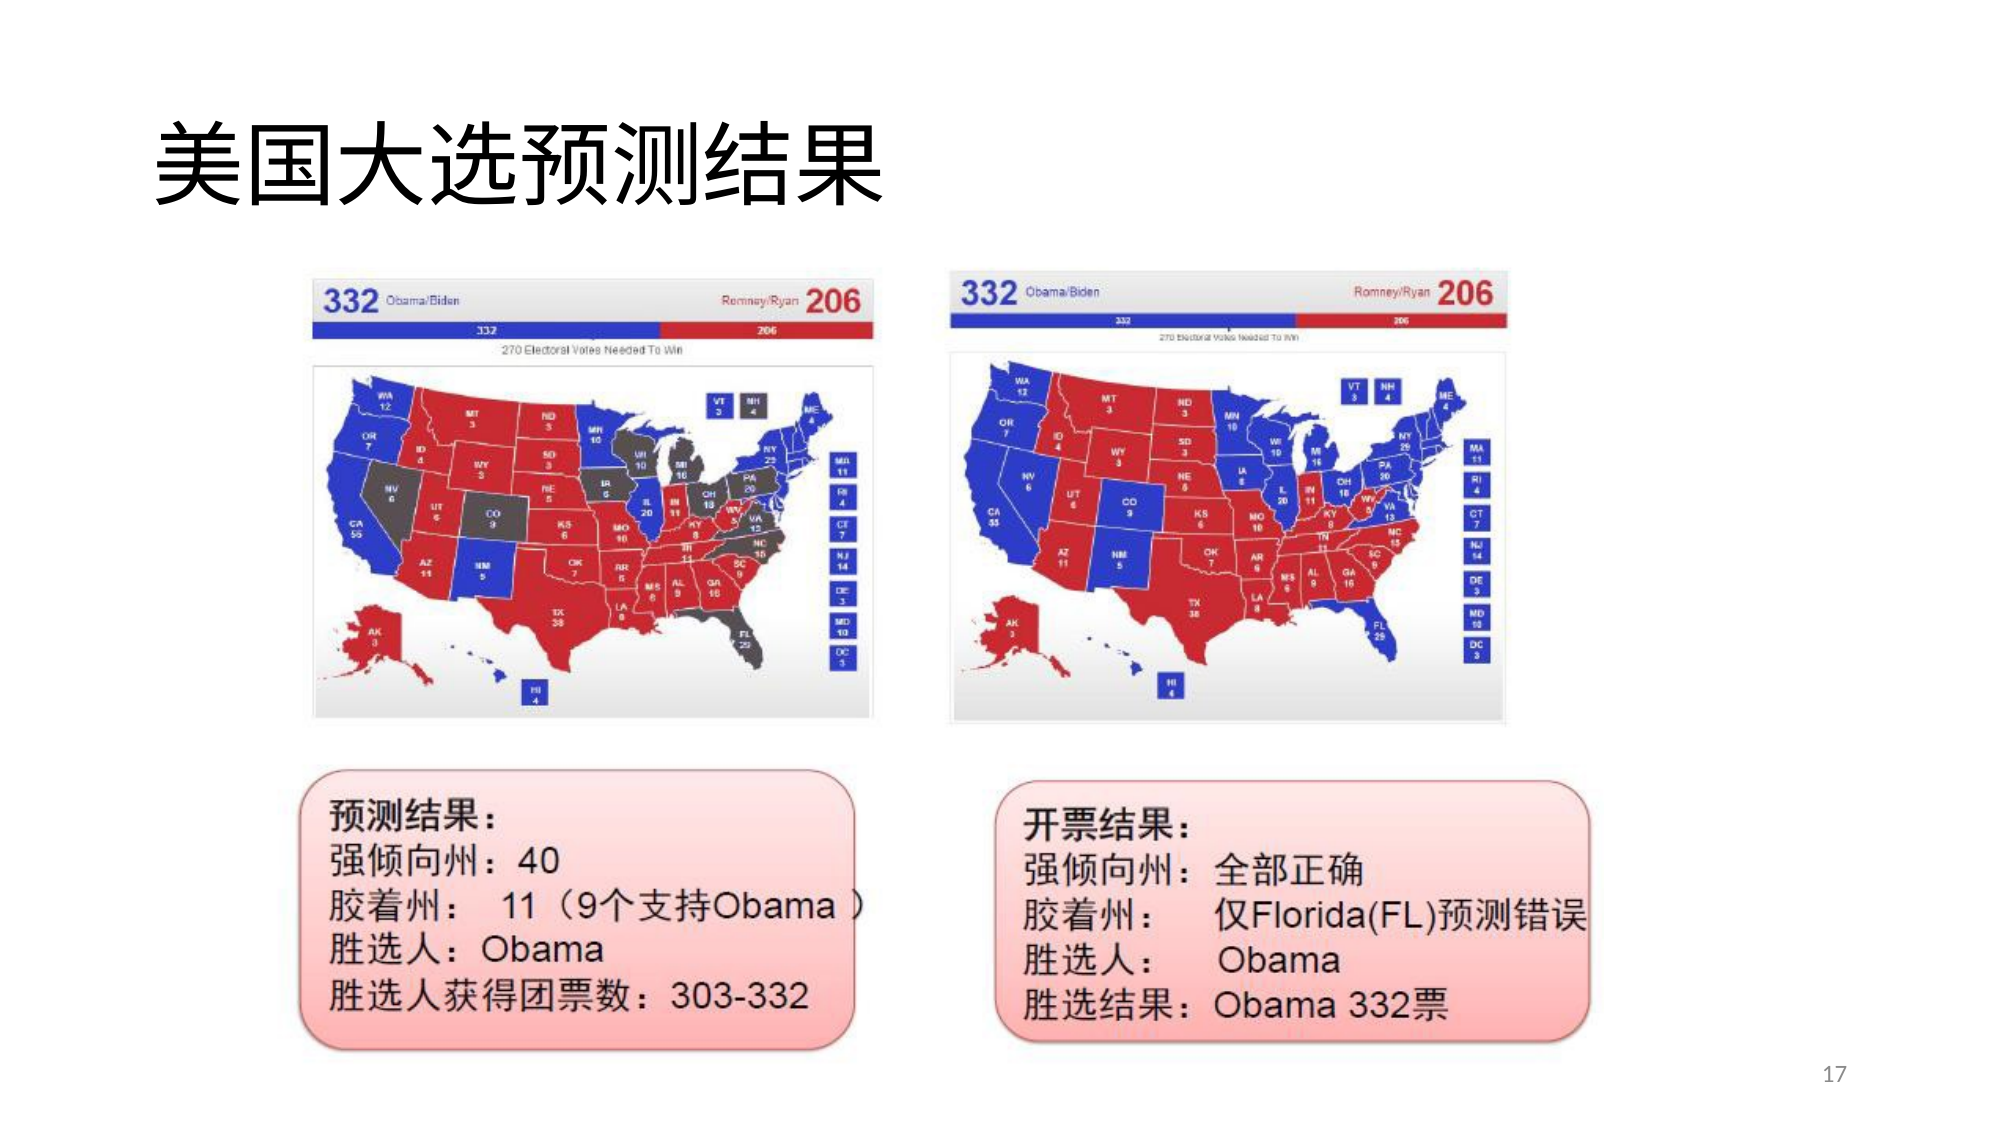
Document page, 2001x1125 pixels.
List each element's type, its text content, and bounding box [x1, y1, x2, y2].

slide_number 17 [1412, 1042, 1863, 1103]
title 美国大选预测结果 [137, 59, 1863, 278]
text_box [253, 243, 1604, 1077]
